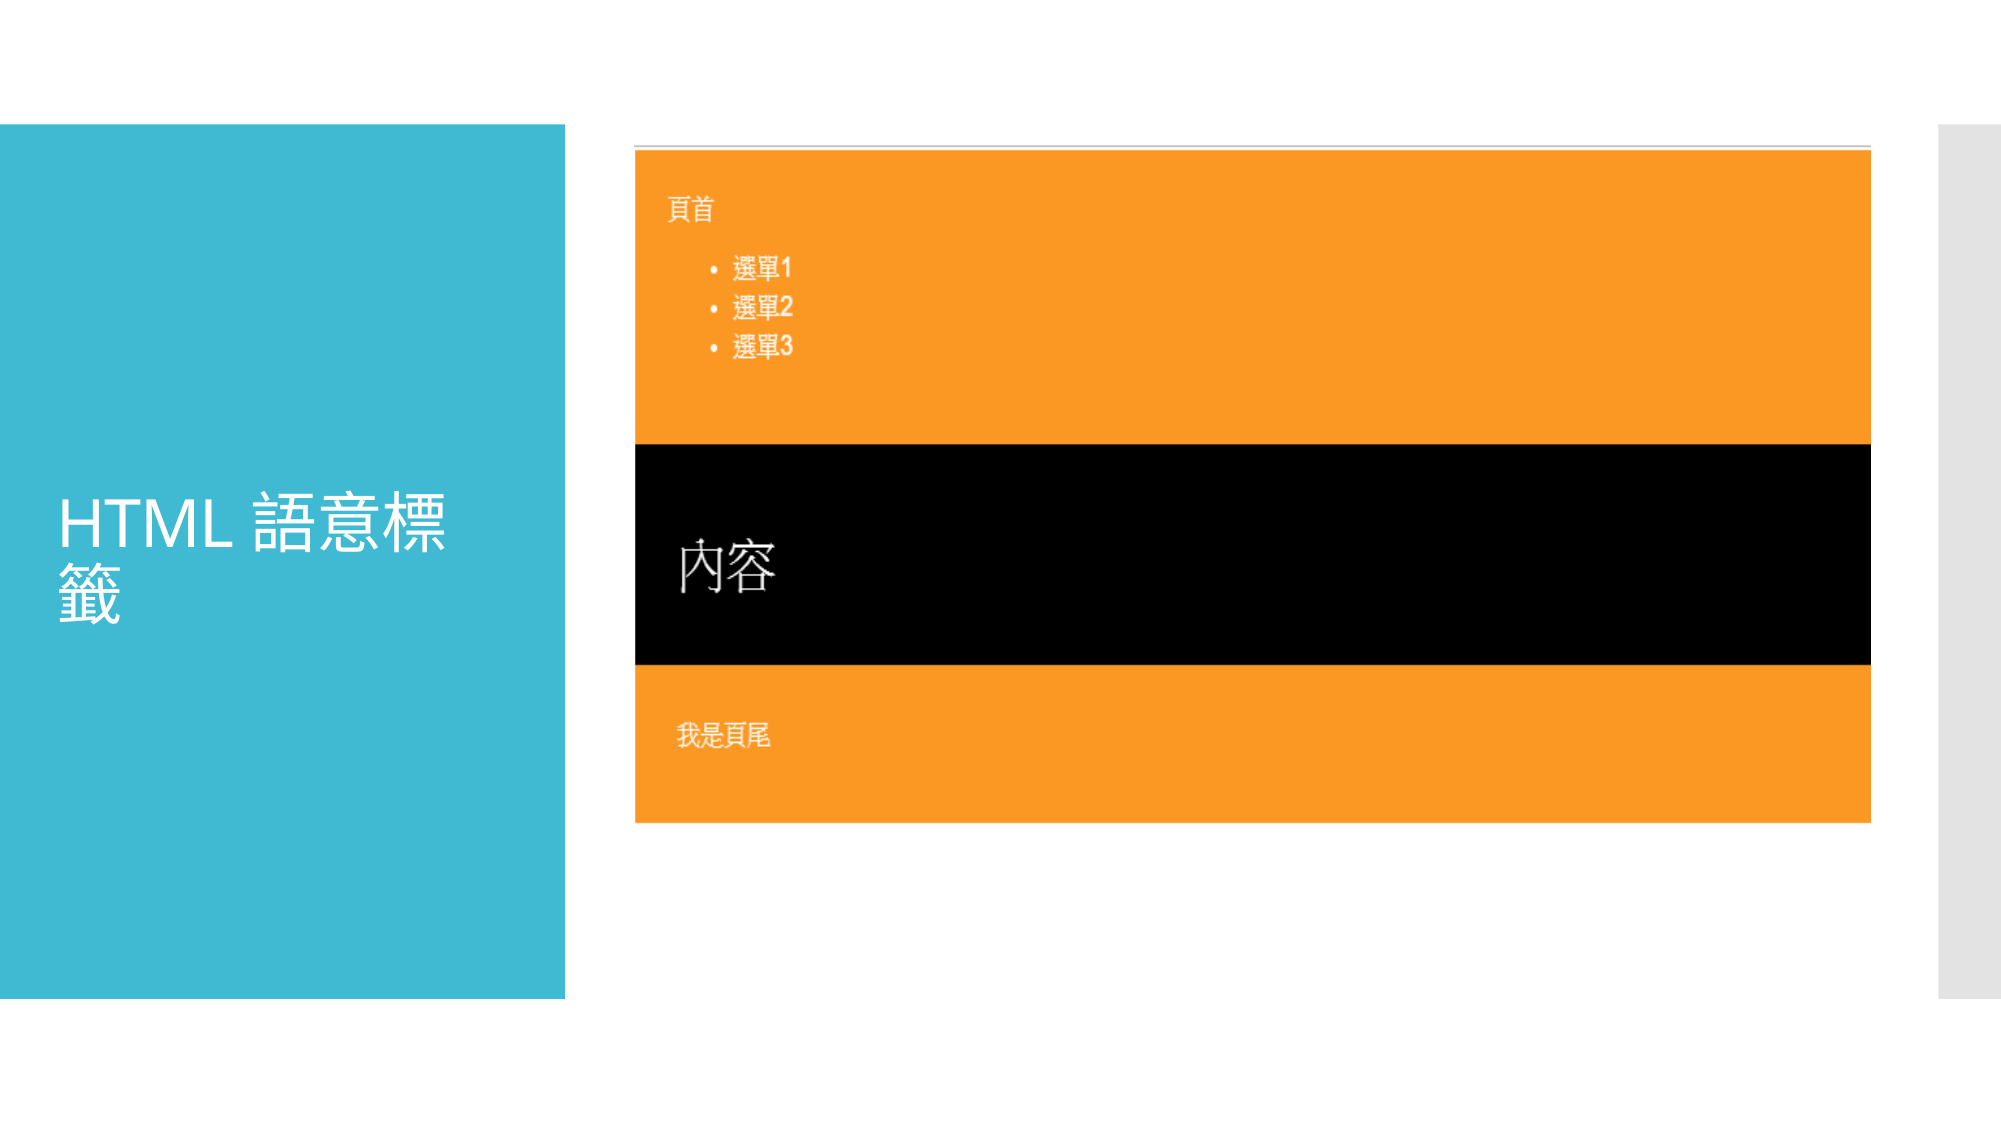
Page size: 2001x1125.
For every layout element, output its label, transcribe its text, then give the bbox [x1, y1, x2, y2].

title HTML語意標籤 [41, 184, 525, 940]
picture [634, 141, 1871, 828]
